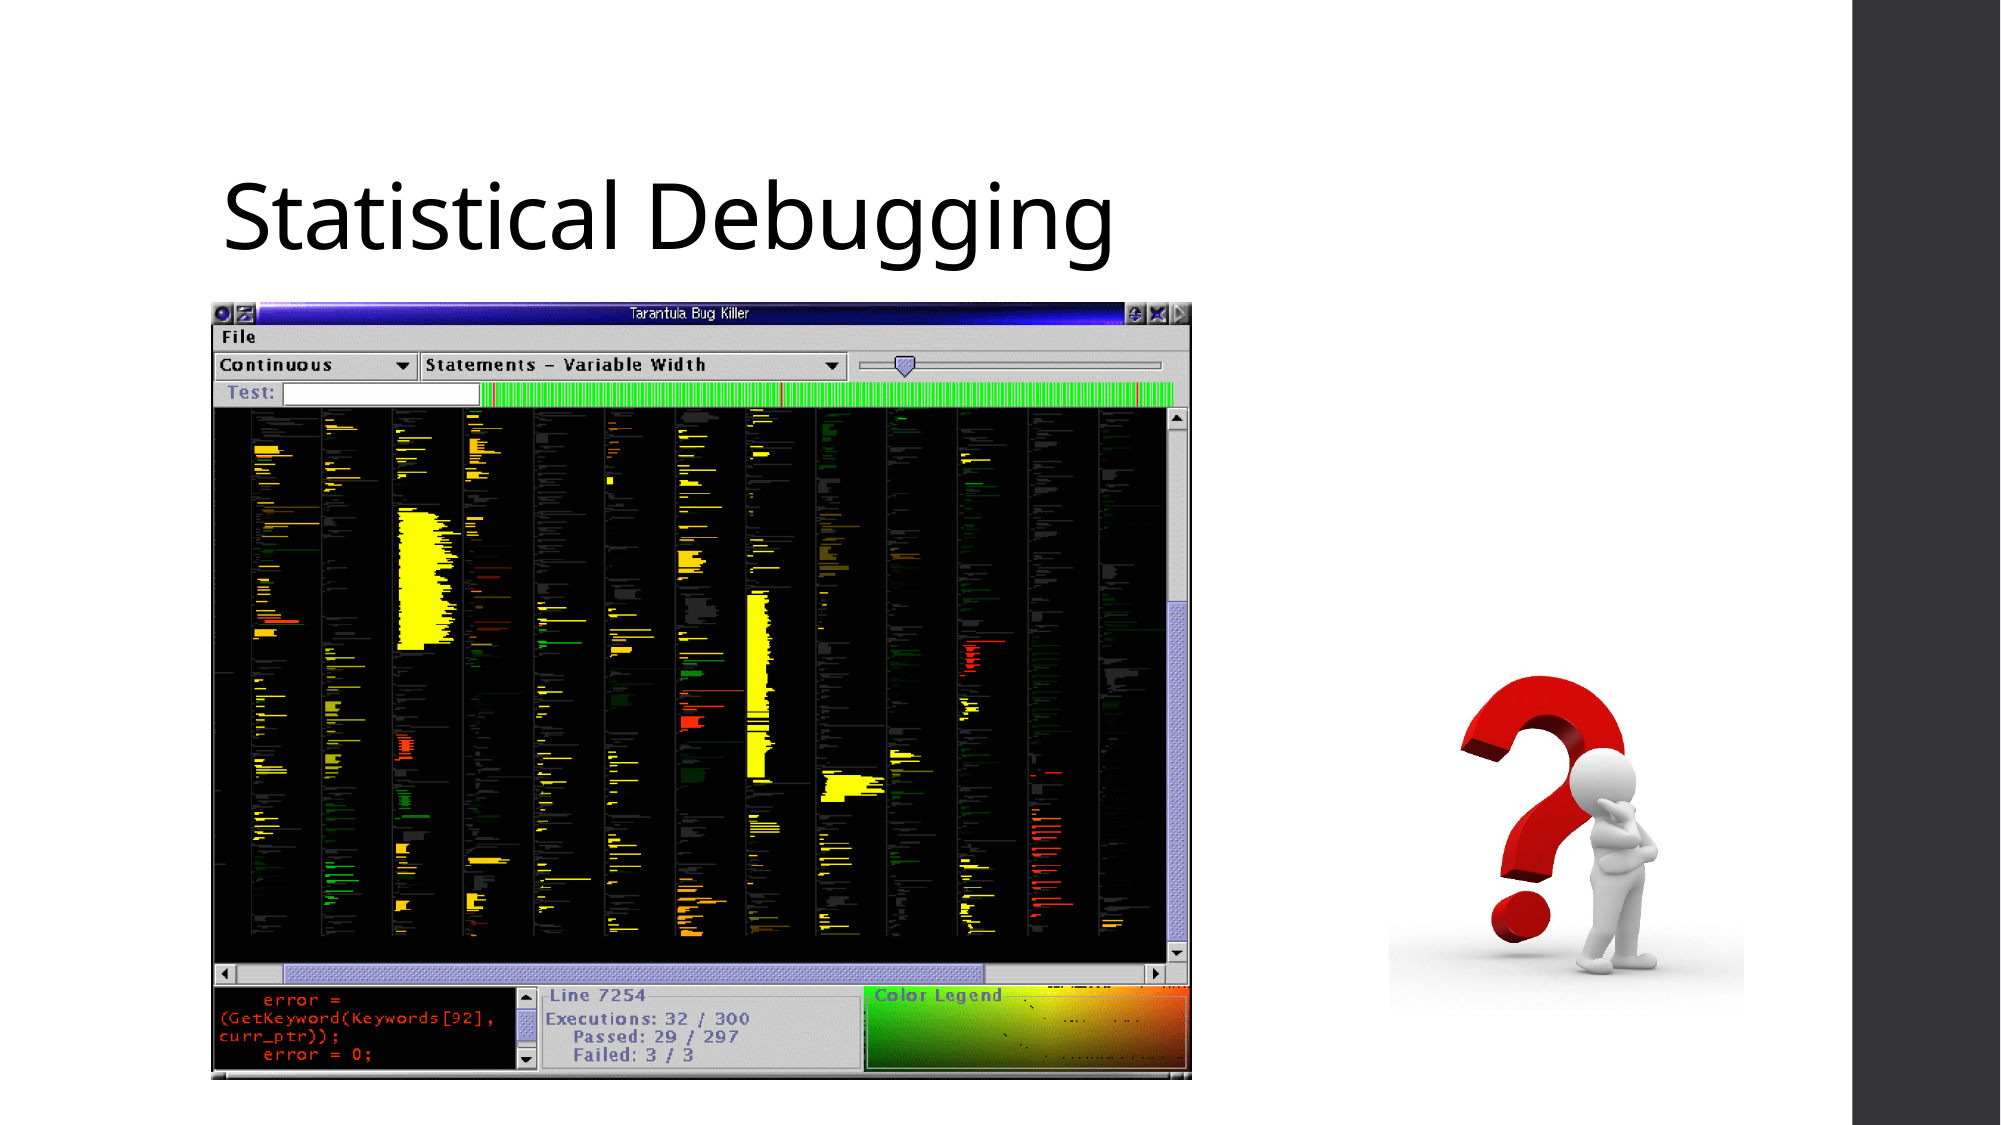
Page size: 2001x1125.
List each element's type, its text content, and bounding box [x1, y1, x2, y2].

picture [1389, 656, 1744, 1011]
picture [206, 296, 1197, 1084]
title Statistical Debugging [206, 60, 1797, 278]
